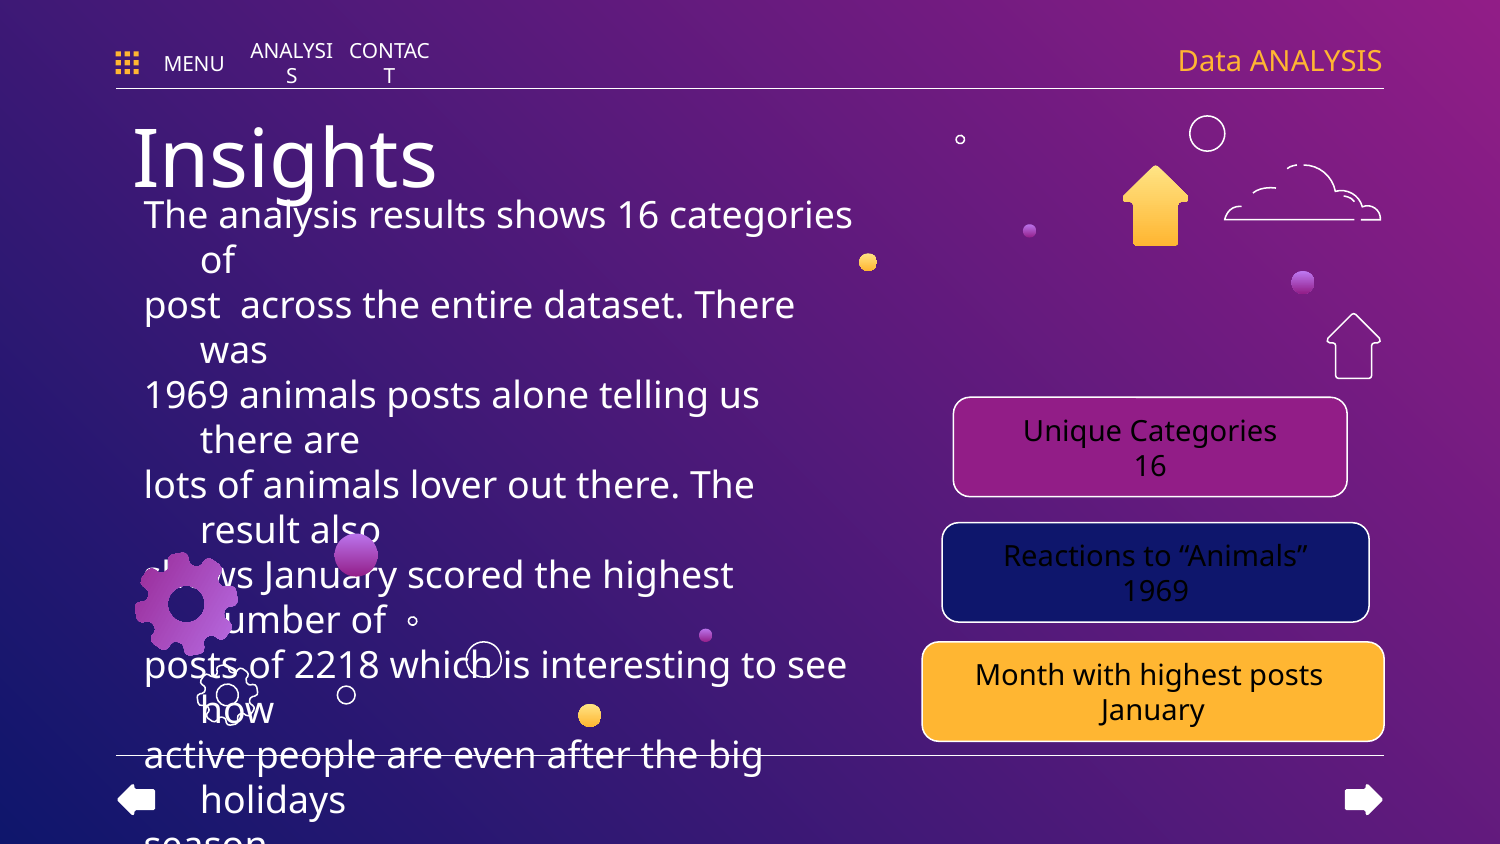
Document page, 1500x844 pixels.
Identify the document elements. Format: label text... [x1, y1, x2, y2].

text_box ANALYSIS [248, 45, 335, 81]
text_box [578, 703, 602, 727]
text_box [1327, 313, 1381, 379]
text_box [1291, 270, 1315, 294]
text_box [1122, 165, 1189, 246]
text_box [1344, 784, 1383, 816]
subtitle The analysis results shows 16 categories of post across the entire dataset. There was 1969 animals posts alone telling us there are lots of animals lover out there. The result also shows January scored the highest number of posts of 2218 which is interesting to see how active people are even after the big holidays season. [109, 175, 878, 554]
text_box CONTACT [346, 45, 433, 81]
text_box [117, 784, 156, 816]
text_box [115, 50, 139, 75]
text_box [109, 45, 145, 81]
text_box [197, 664, 258, 726]
text_box [859, 253, 878, 271]
text_box [334, 533, 378, 577]
text_box [1022, 224, 1037, 238]
title Insights [117, 90, 1383, 191]
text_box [1224, 164, 1382, 221]
text_box [699, 628, 713, 642]
text_box Month with highest posts January [922, 641, 1385, 742]
text_box Unique Categories 16 [953, 397, 1348, 497]
text_box Data ANALYSIS [1158, 34, 1383, 85]
text_box Reactions to “Animals” 1969 [942, 522, 1370, 623]
text_box MENU [151, 45, 237, 81]
text_box [135, 552, 238, 656]
